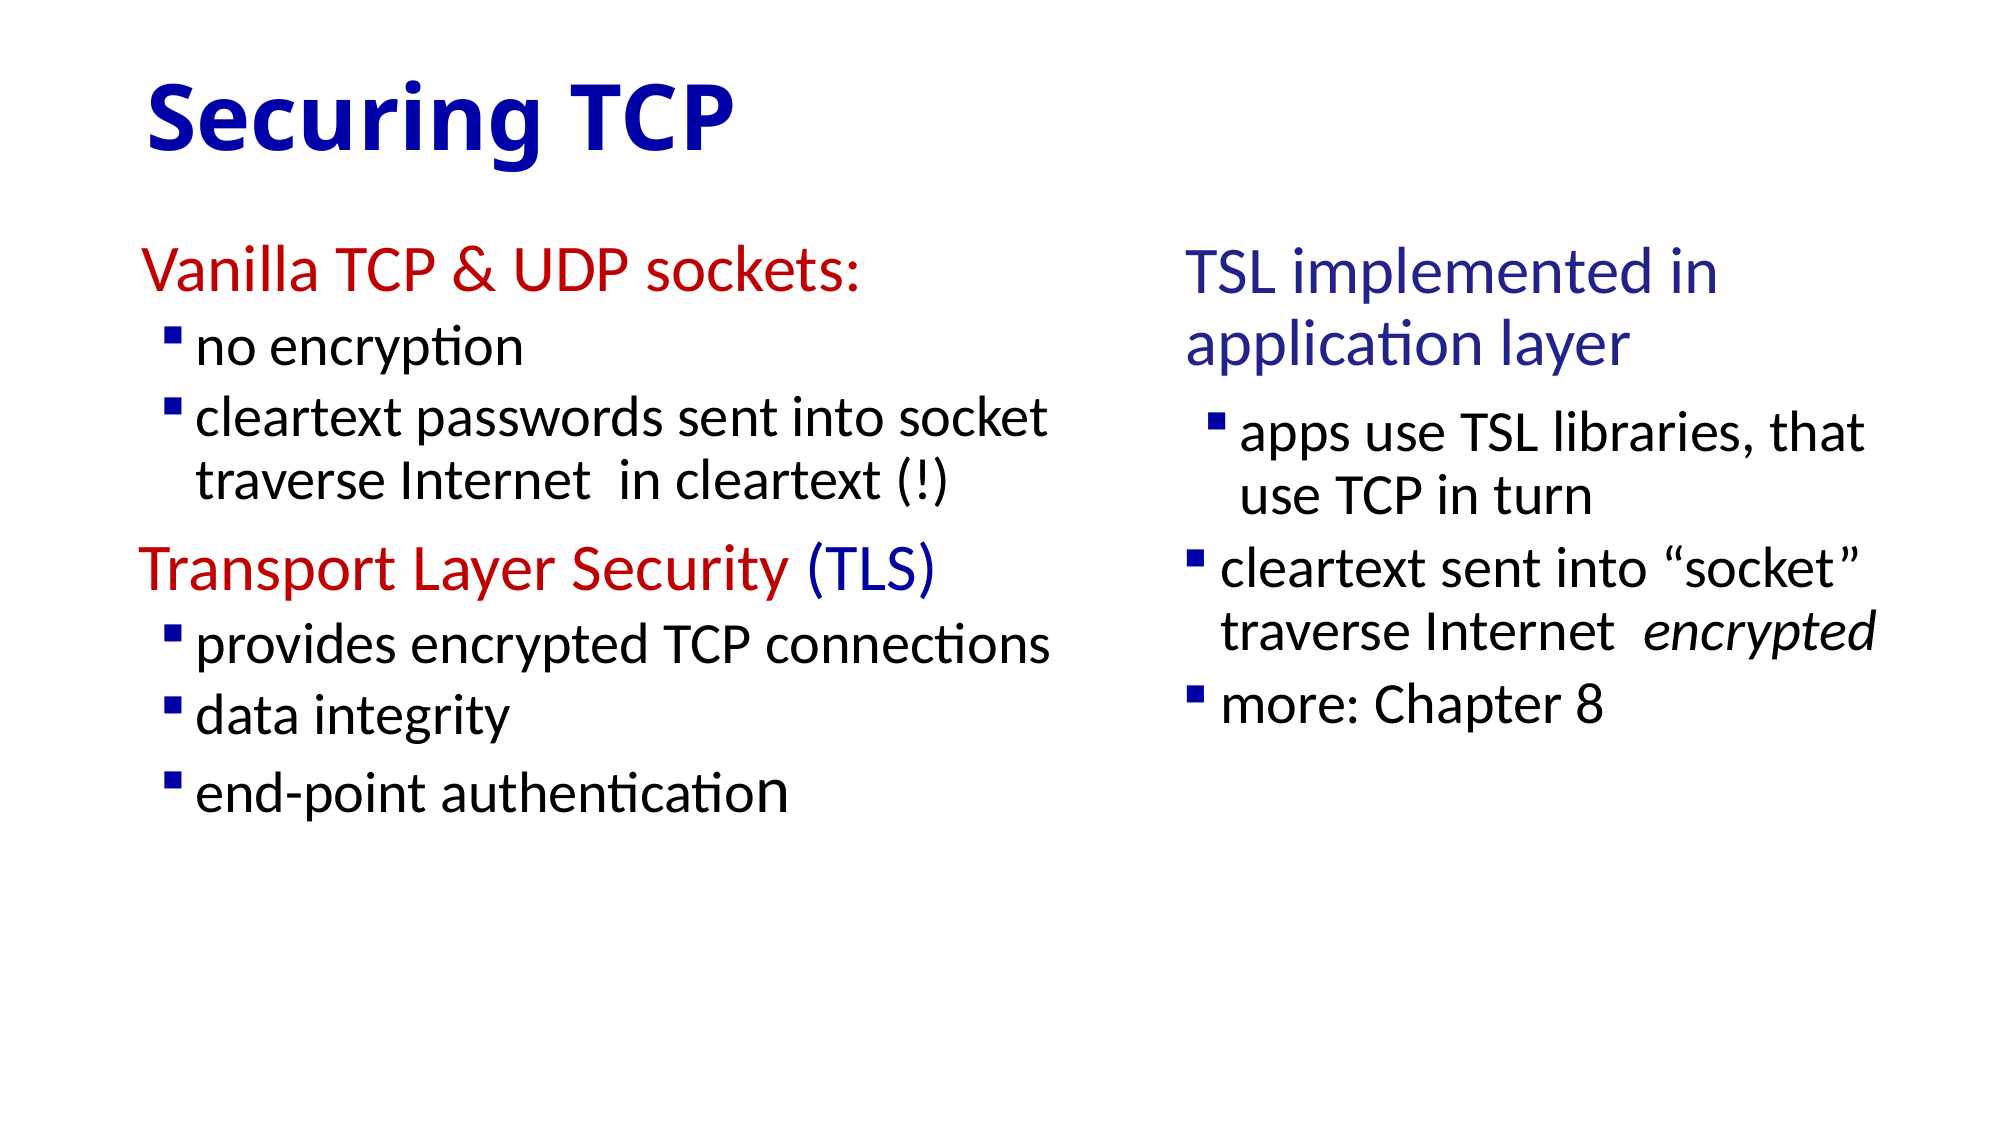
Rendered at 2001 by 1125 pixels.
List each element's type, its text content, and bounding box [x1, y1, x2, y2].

text_box TSL implemented in application layer apps use TSL libraries, that use TCP in turn cleartext sent into “socket” traverse Internet encrypted more: Chapter 8 [1167, 228, 1908, 992]
title Securing TCP [131, 47, 1856, 195]
text_box Vanilla TCP & UDP sockets: no encryption cleartext passwords sent into socket traverse Internet in cleartext (!) Transport Layer Security (TLS) provides encrypted TCP connections data integrity end-point authentication [123, 226, 1101, 1040]
